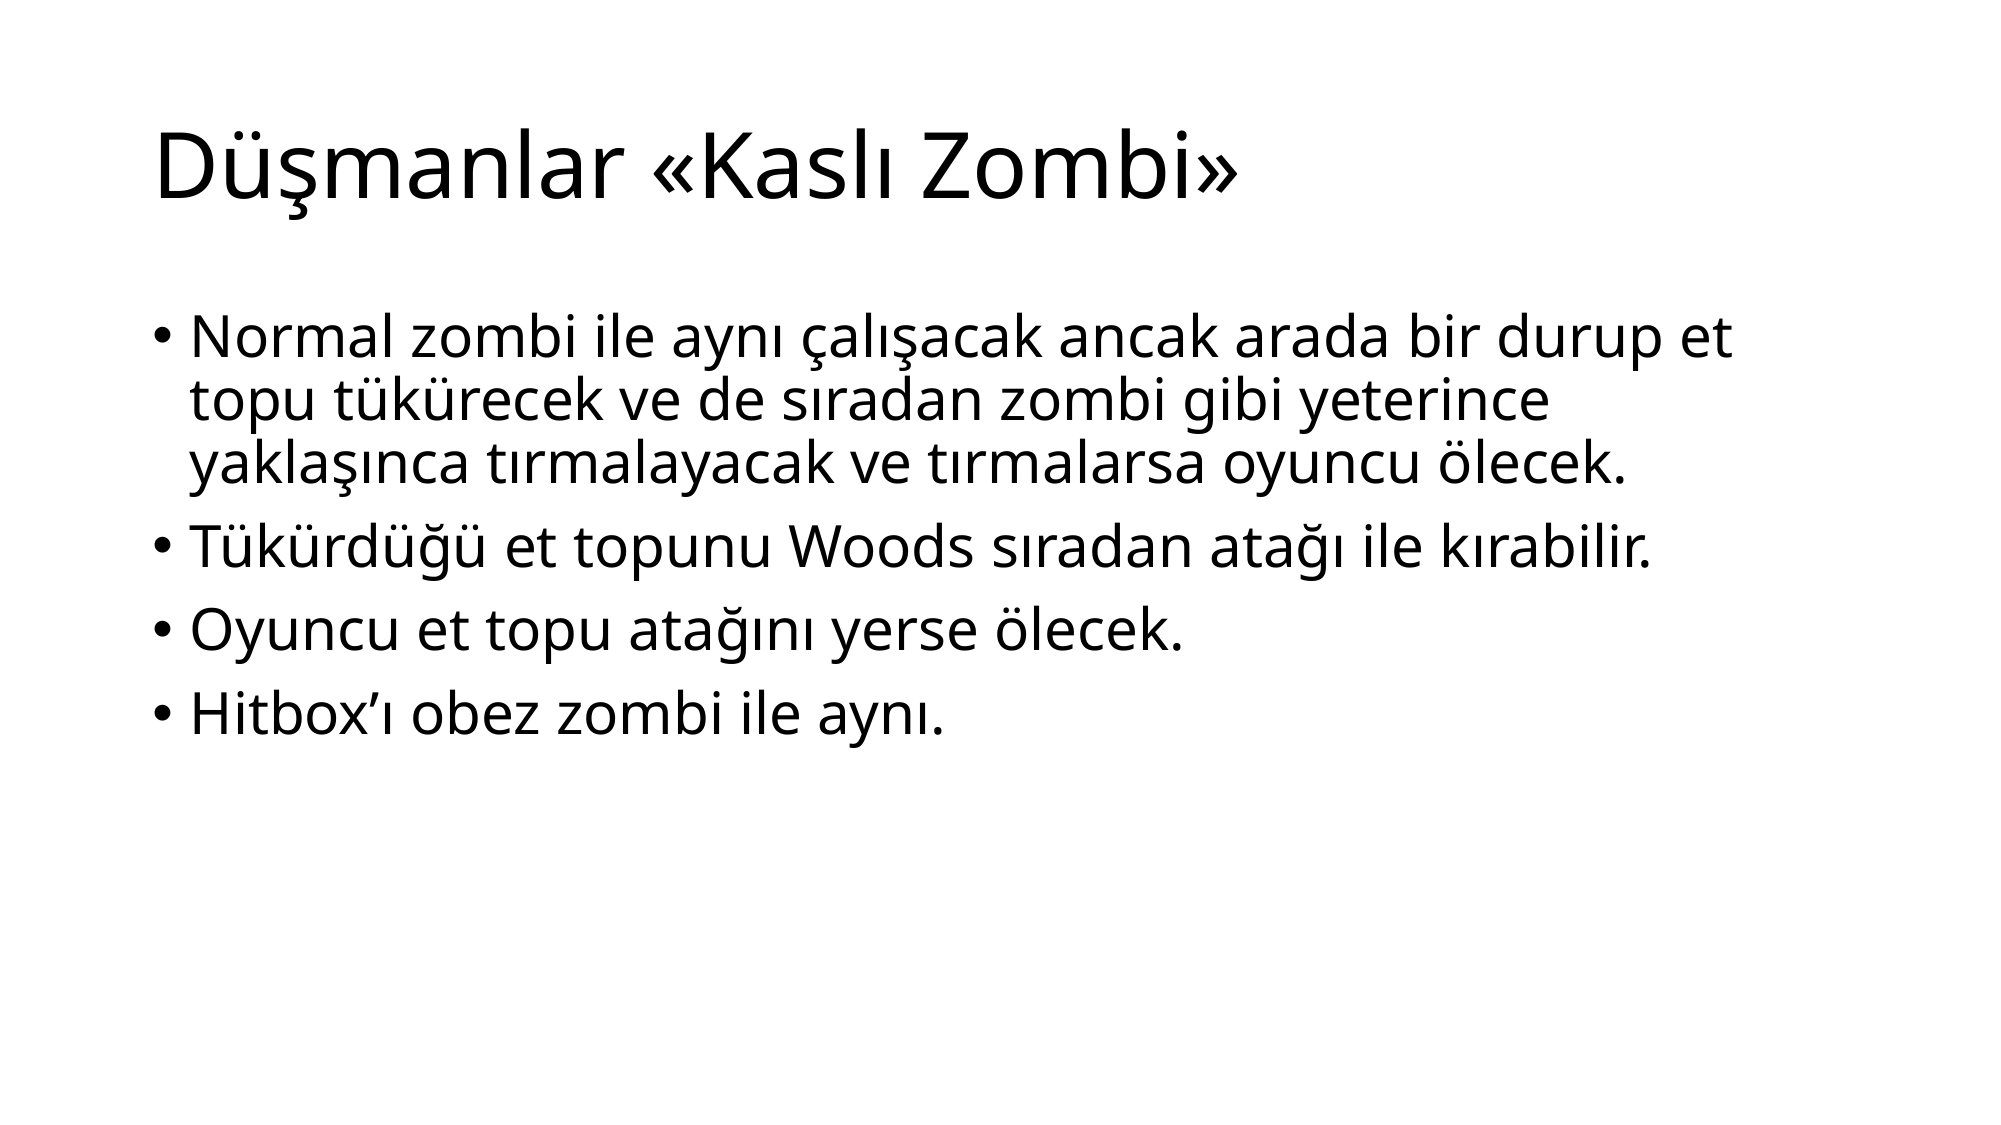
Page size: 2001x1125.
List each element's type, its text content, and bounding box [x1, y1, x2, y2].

list Normal zombi ile aynı çalışacak ancak arada bir durup et topu tükürecek ve de sıradan zombi gibi yeterince yaklaşınca tırmalayacak ve tırmalarsa oyuncu ölecek. Tükürdüğü et topunu Woods sıradan atağı ile kırabilir. Oyuncu et topu atağını yerse ölecek. Hitbox’ı obez zombi ile aynı. [137, 299, 1863, 1014]
title Düşmanlar «Kaslı Zombi» [137, 59, 1863, 278]
